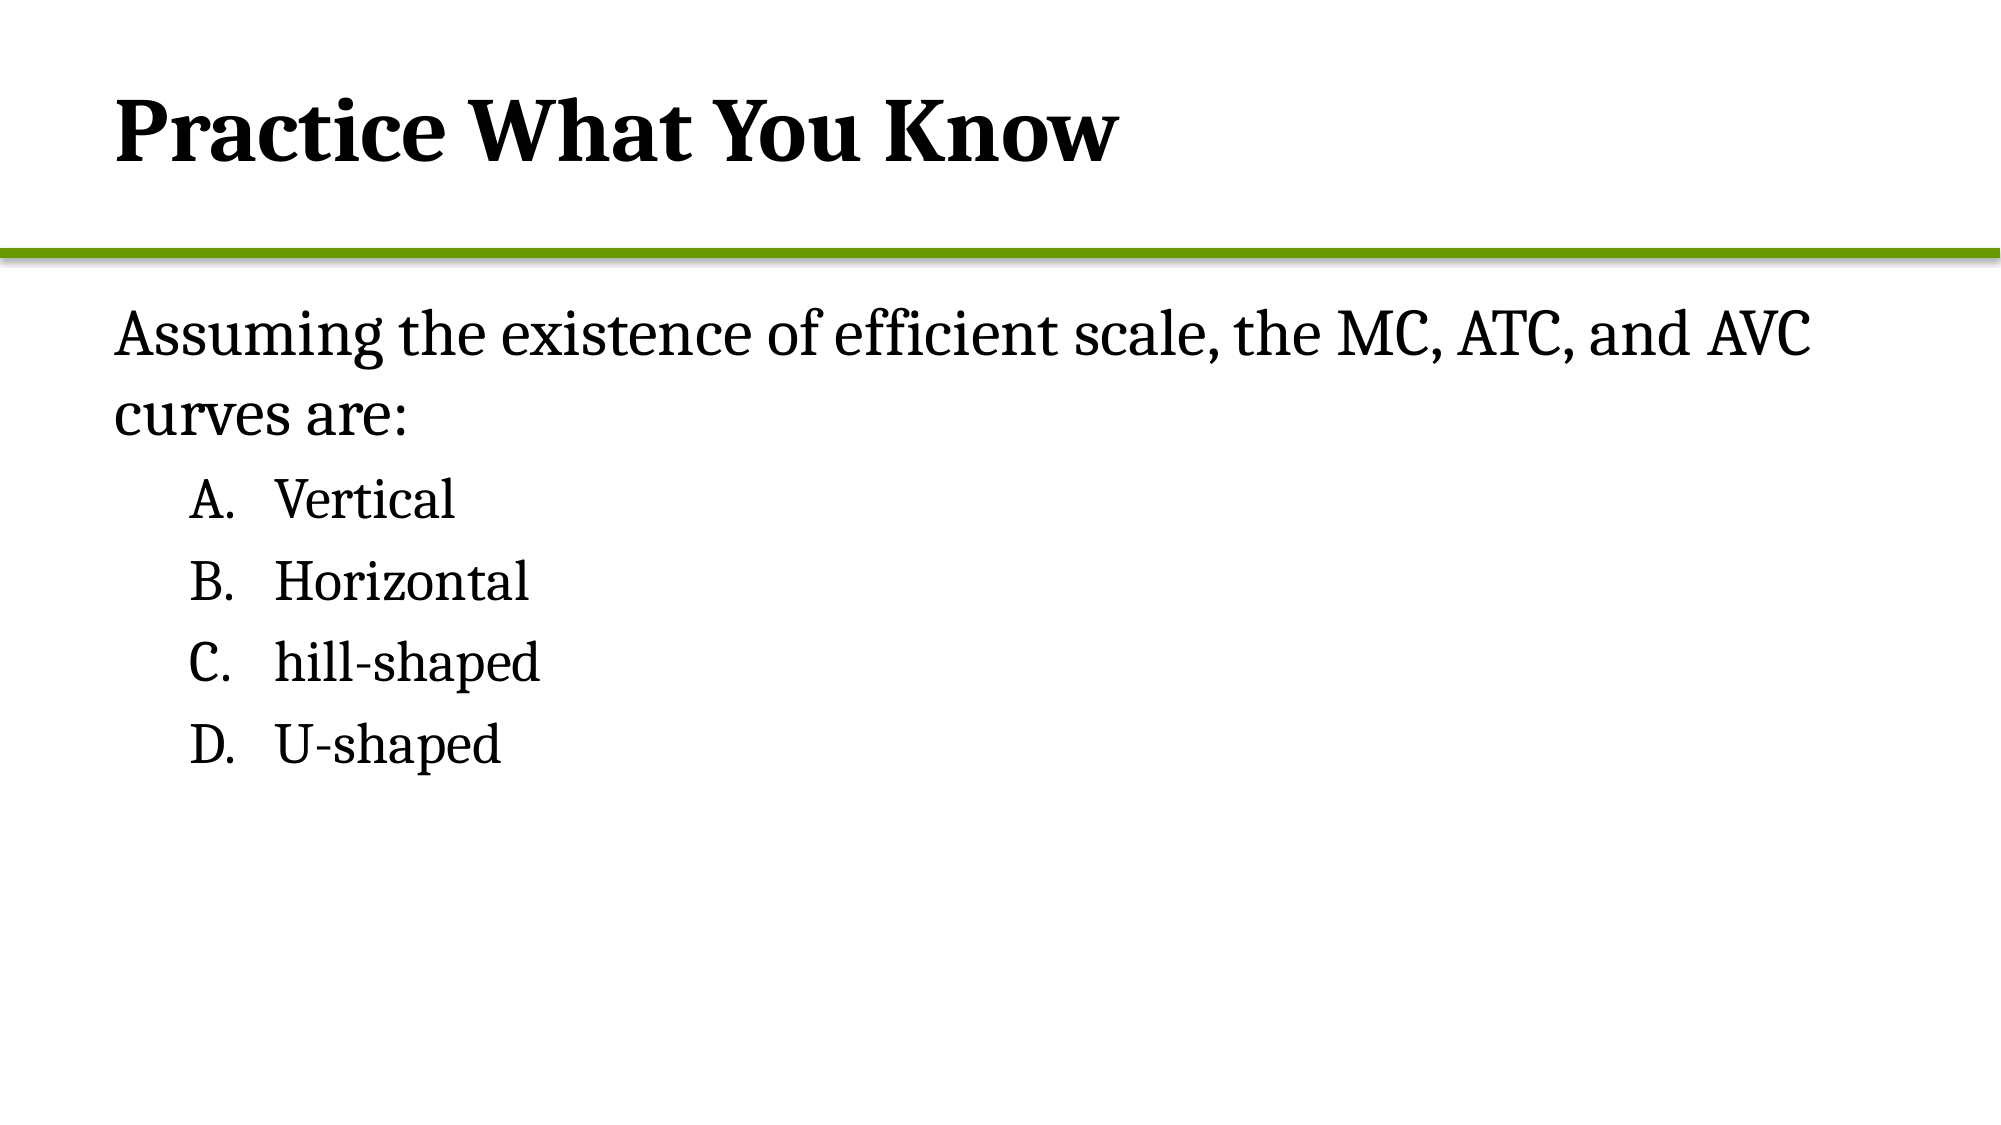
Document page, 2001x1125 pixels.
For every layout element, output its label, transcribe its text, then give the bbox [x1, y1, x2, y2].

title Practice What You Know [99, 0, 1900, 251]
list Assuming the existence of efficient scale, the MC, ATC, and AVC curves are: Vertical Horizontal hill-shaped U-shaped [99, 281, 1900, 1085]
